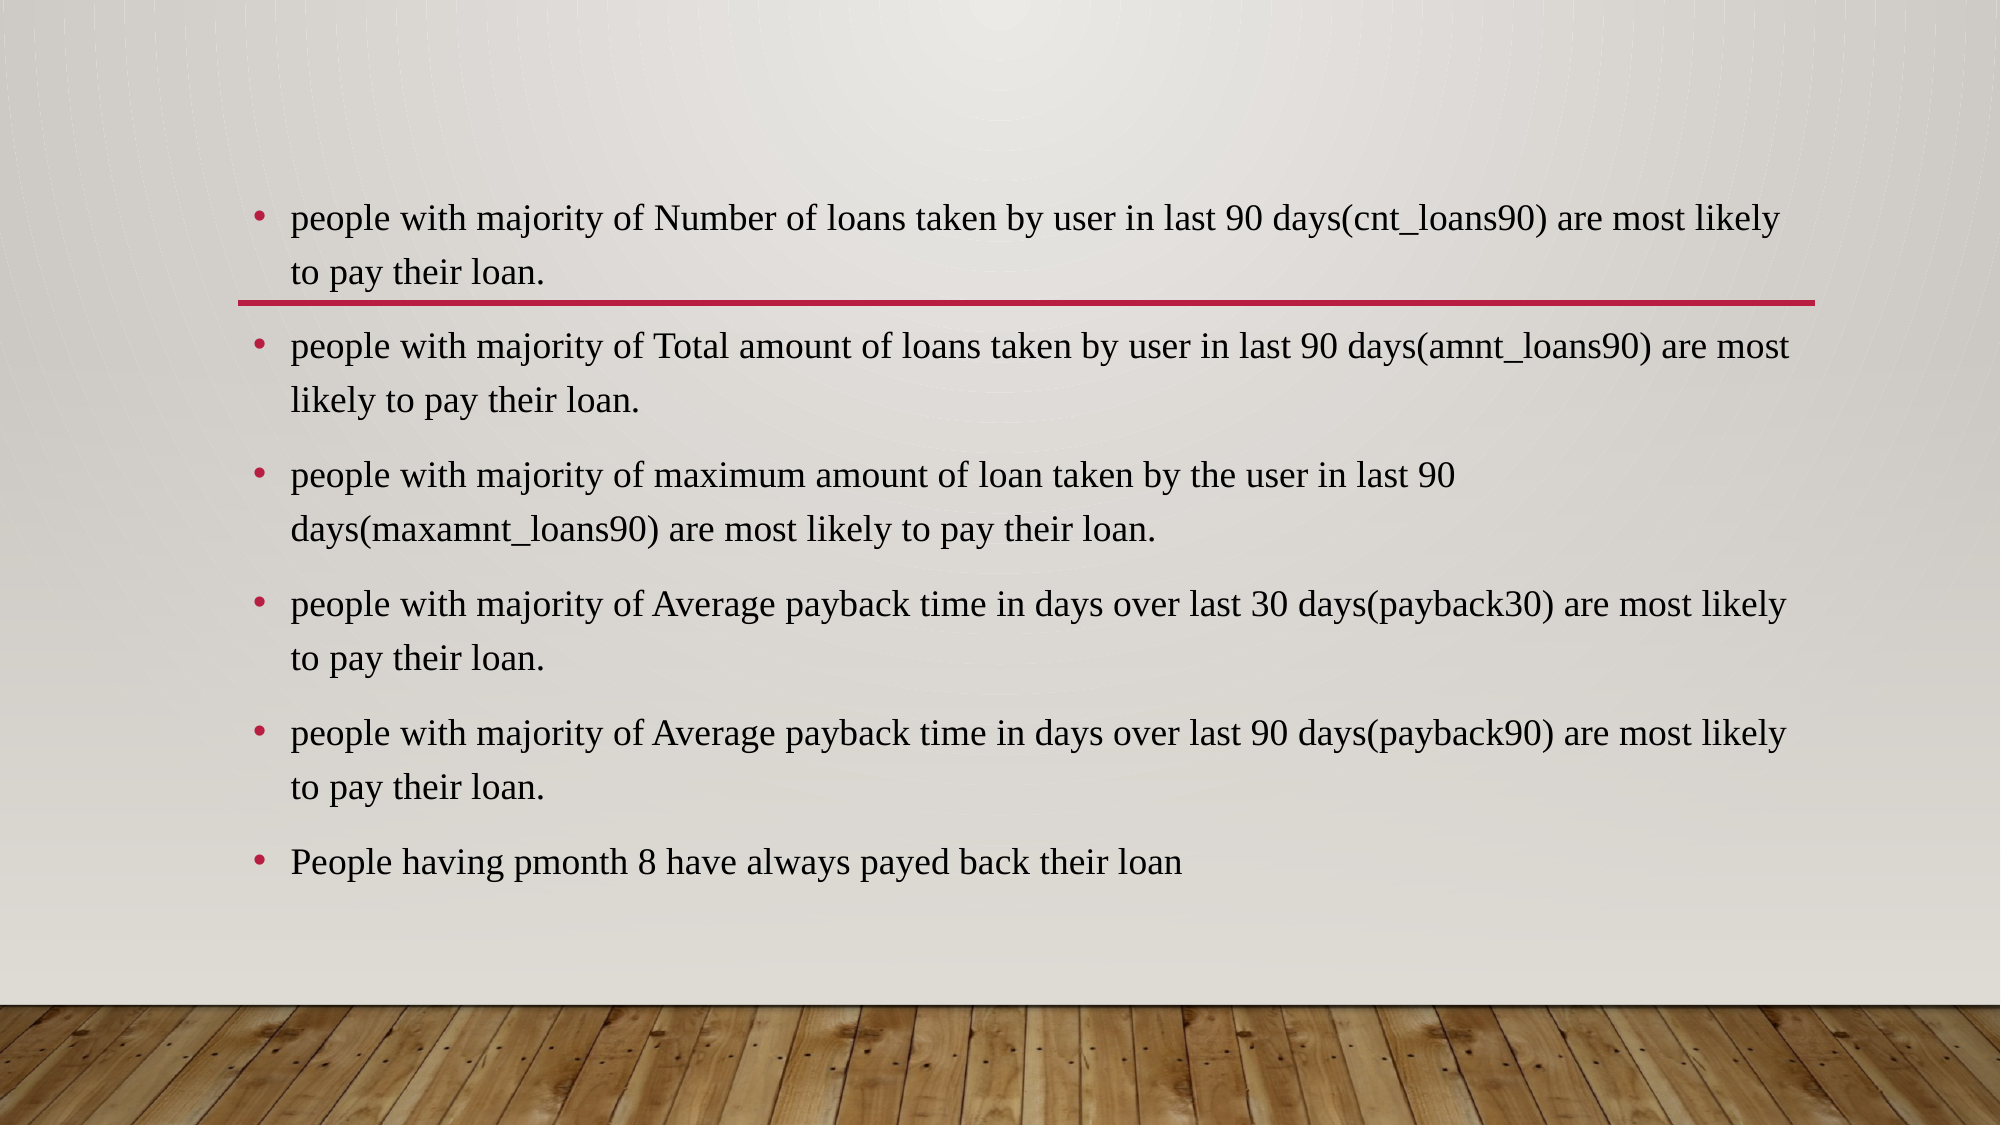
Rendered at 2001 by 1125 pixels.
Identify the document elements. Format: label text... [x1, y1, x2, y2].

picture [0, 1005, 2000, 1125]
list people with majority of Number of loans taken by user in last 90 days(cnt_loans90) are most likely to pay their loan. people with majority of Total amount of loans taken by user in last 90 days(amnt_loans90) are most likely to pay their loan. people with majority of maximum amount of loan taken by the user in last 90 days(maxamnt_loans90) are most likely to pay their loan. people with majority of Average payback time in days over last 30 days(payback30) are most likely to pay their loan. people with majority of Average payback time in days over last 90 days(payback90) are most likely to pay their loan. People having pmonth 8 have always payed back their loan [238, 176, 1814, 897]
